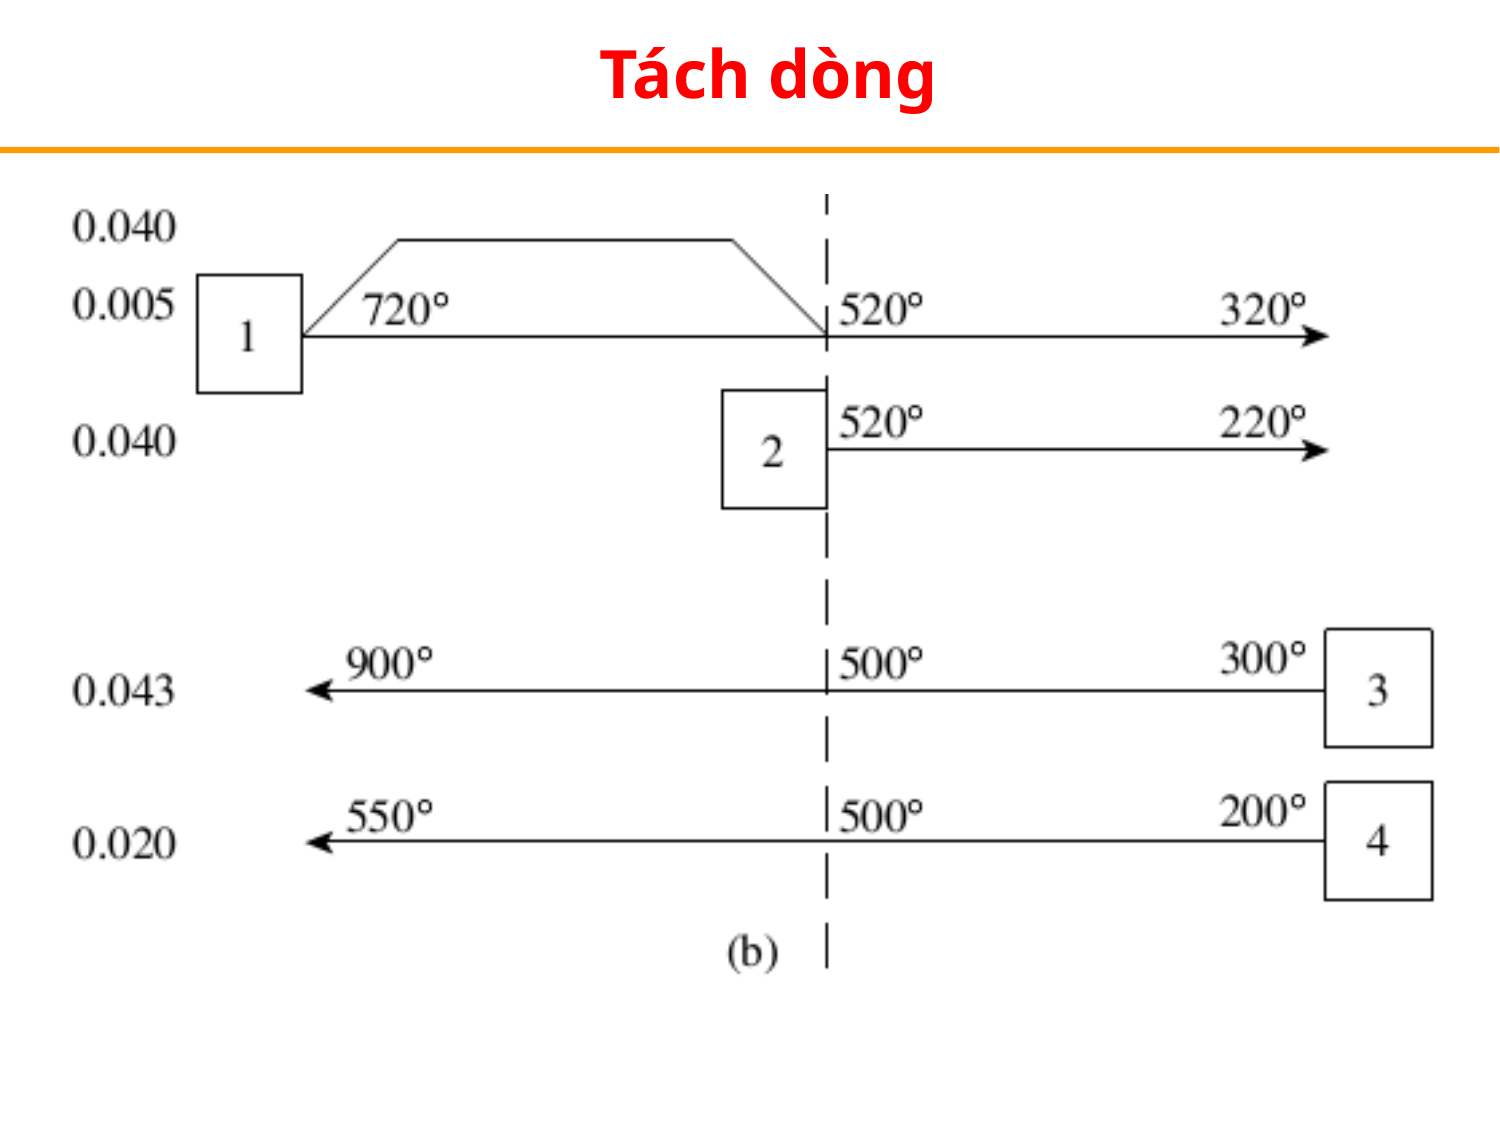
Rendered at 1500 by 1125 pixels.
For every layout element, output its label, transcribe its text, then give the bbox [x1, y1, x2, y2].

picture [12, 194, 1488, 988]
text_box Tách dòng [212, 24, 1325, 120]
